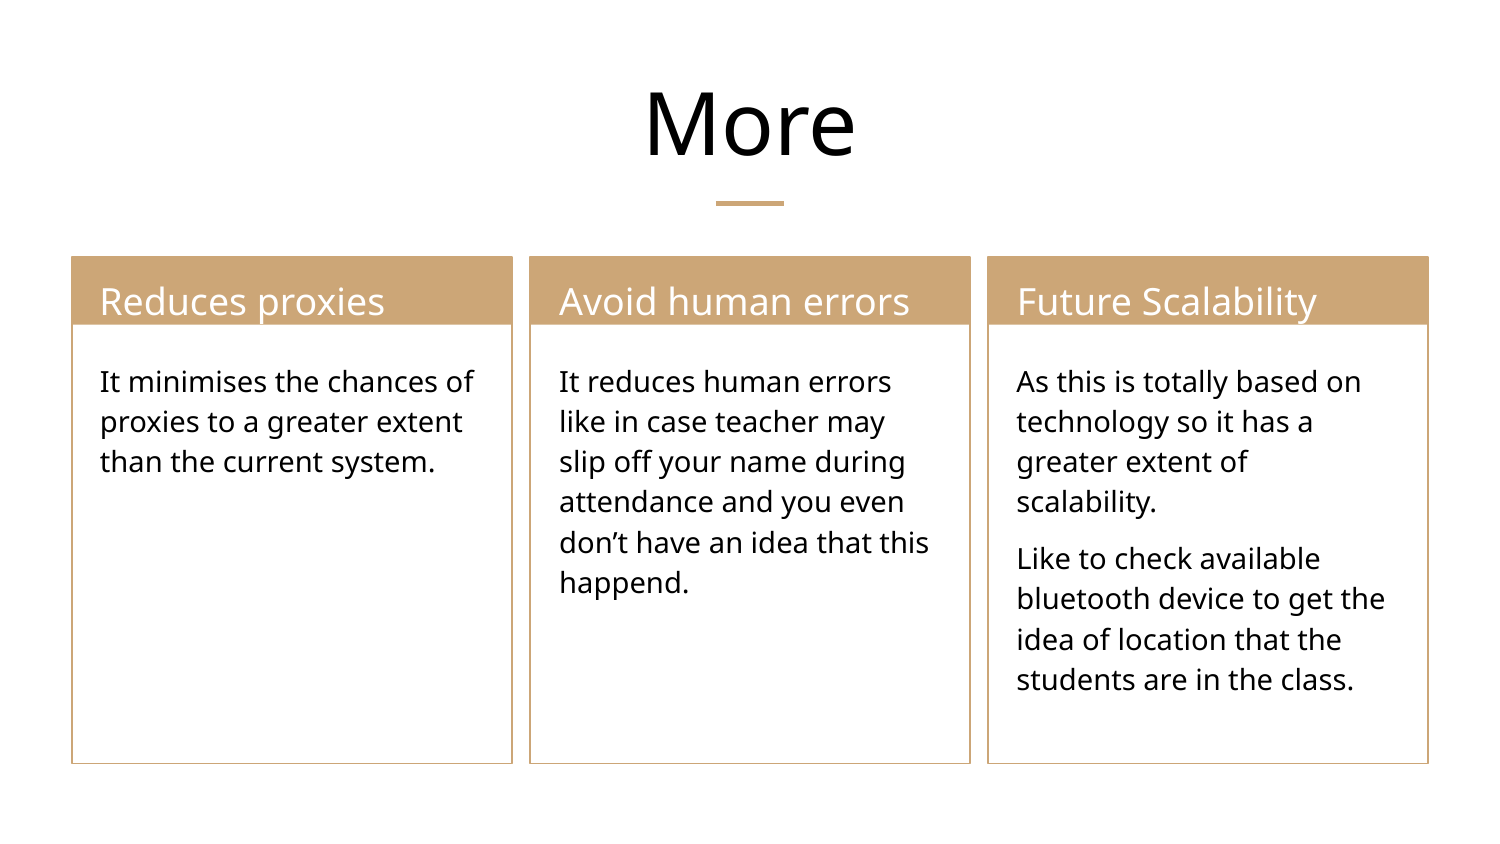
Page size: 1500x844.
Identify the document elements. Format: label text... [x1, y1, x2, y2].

title More [51, 51, 1449, 189]
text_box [71, 256, 513, 764]
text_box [987, 256, 1429, 764]
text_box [529, 256, 971, 764]
